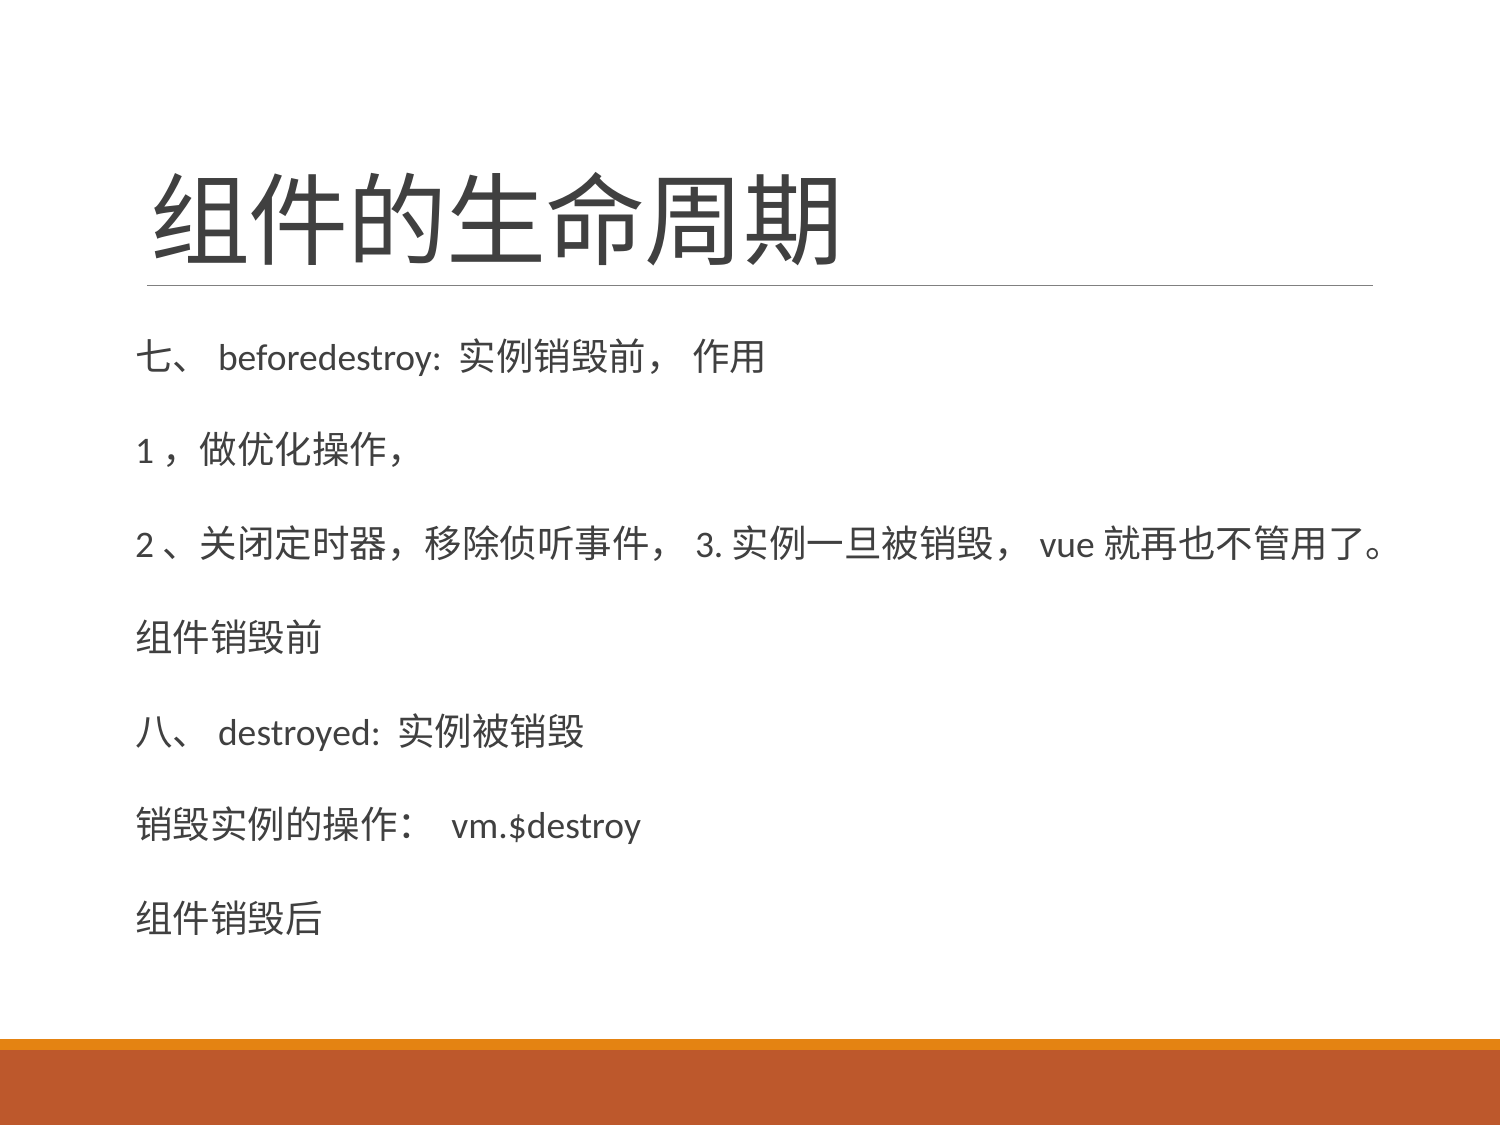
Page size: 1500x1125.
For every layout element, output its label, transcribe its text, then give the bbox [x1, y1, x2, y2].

list 七、beforedestroy: 实例销毁前， 作用 1，做优化操作， 2、关闭定时器，移除侦听事件，3.实例一旦被销毁，vue就再也不管用了。 组件销毁前 八、destroyed: 实例被销毁 销毁实例的操作： vm.$destroy 组件销毁后 [135, 302, 1373, 963]
title 组件的生命周期 [135, 47, 1373, 285]
